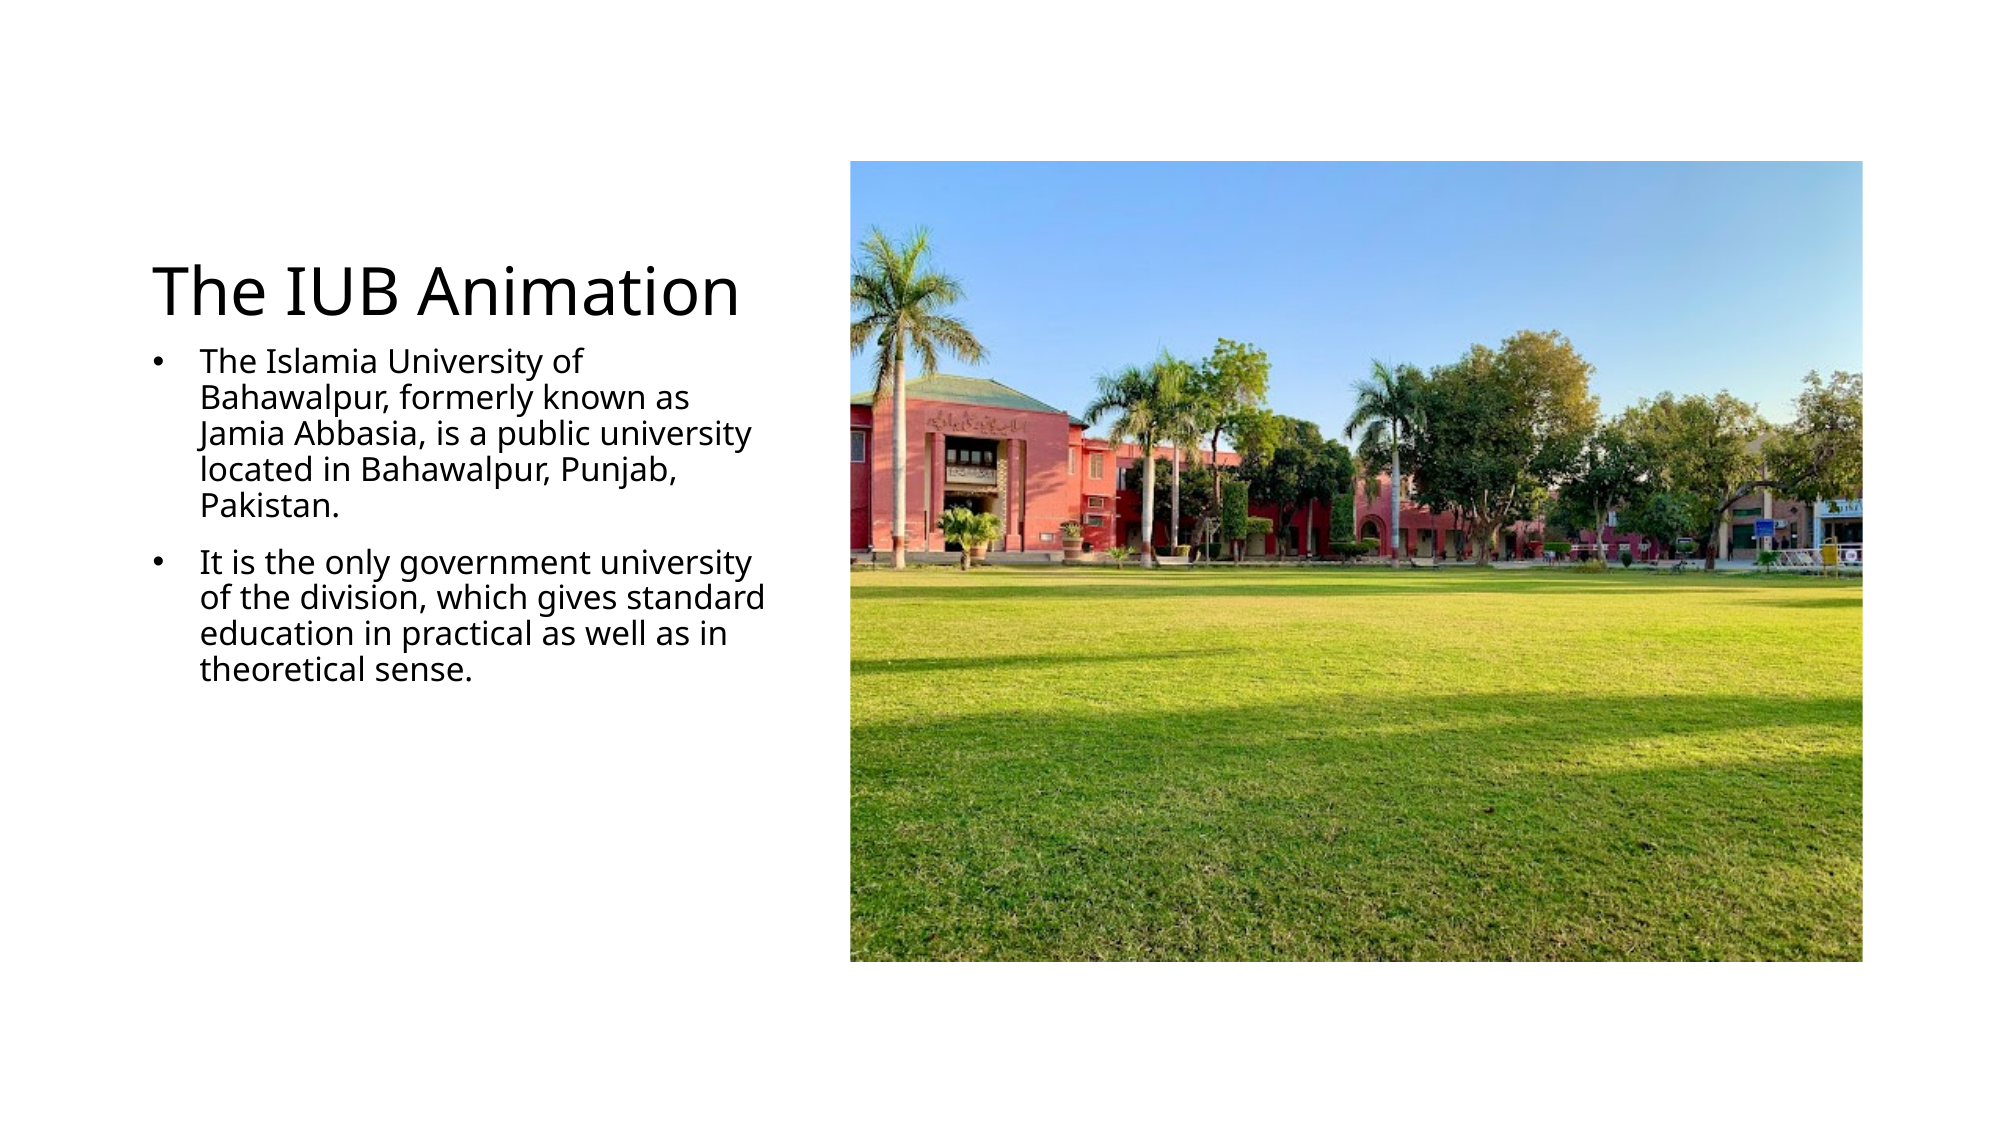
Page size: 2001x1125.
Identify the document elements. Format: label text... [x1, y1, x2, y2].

picture [850, 161, 1863, 962]
list The Islamia University of Bahawalpur, formerly known as Jamia Abbasia, is a public university located in Bahawalpur, Punjab, Pakistan. It is the only government university of the division, which gives standard education in practical as well as in theoretical sense. [137, 337, 783, 963]
title The IUB Animation [137, 75, 783, 337]
